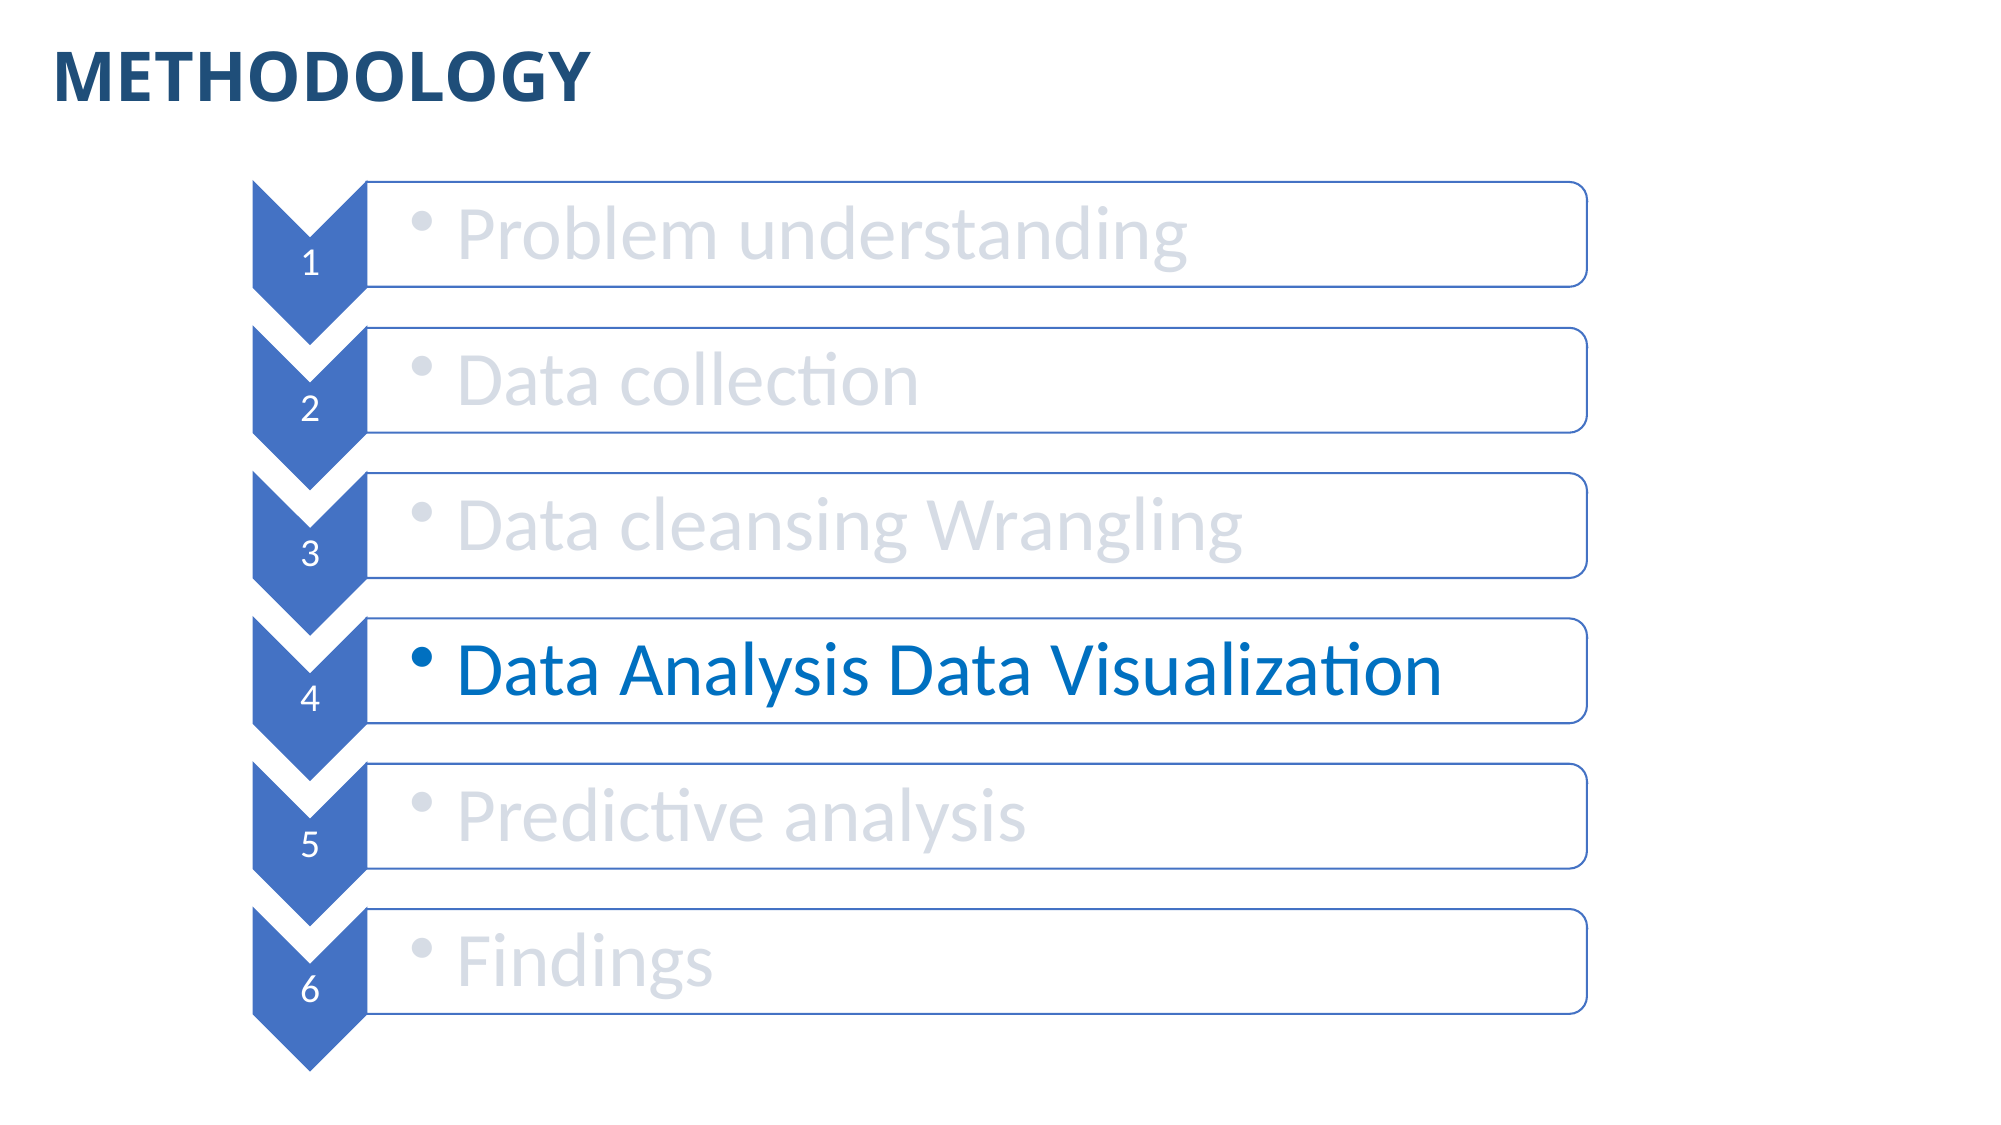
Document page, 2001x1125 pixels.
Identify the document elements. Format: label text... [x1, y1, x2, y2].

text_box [253, 181, 1587, 1071]
title METHODOLOGY [36, 33, 1223, 124]
